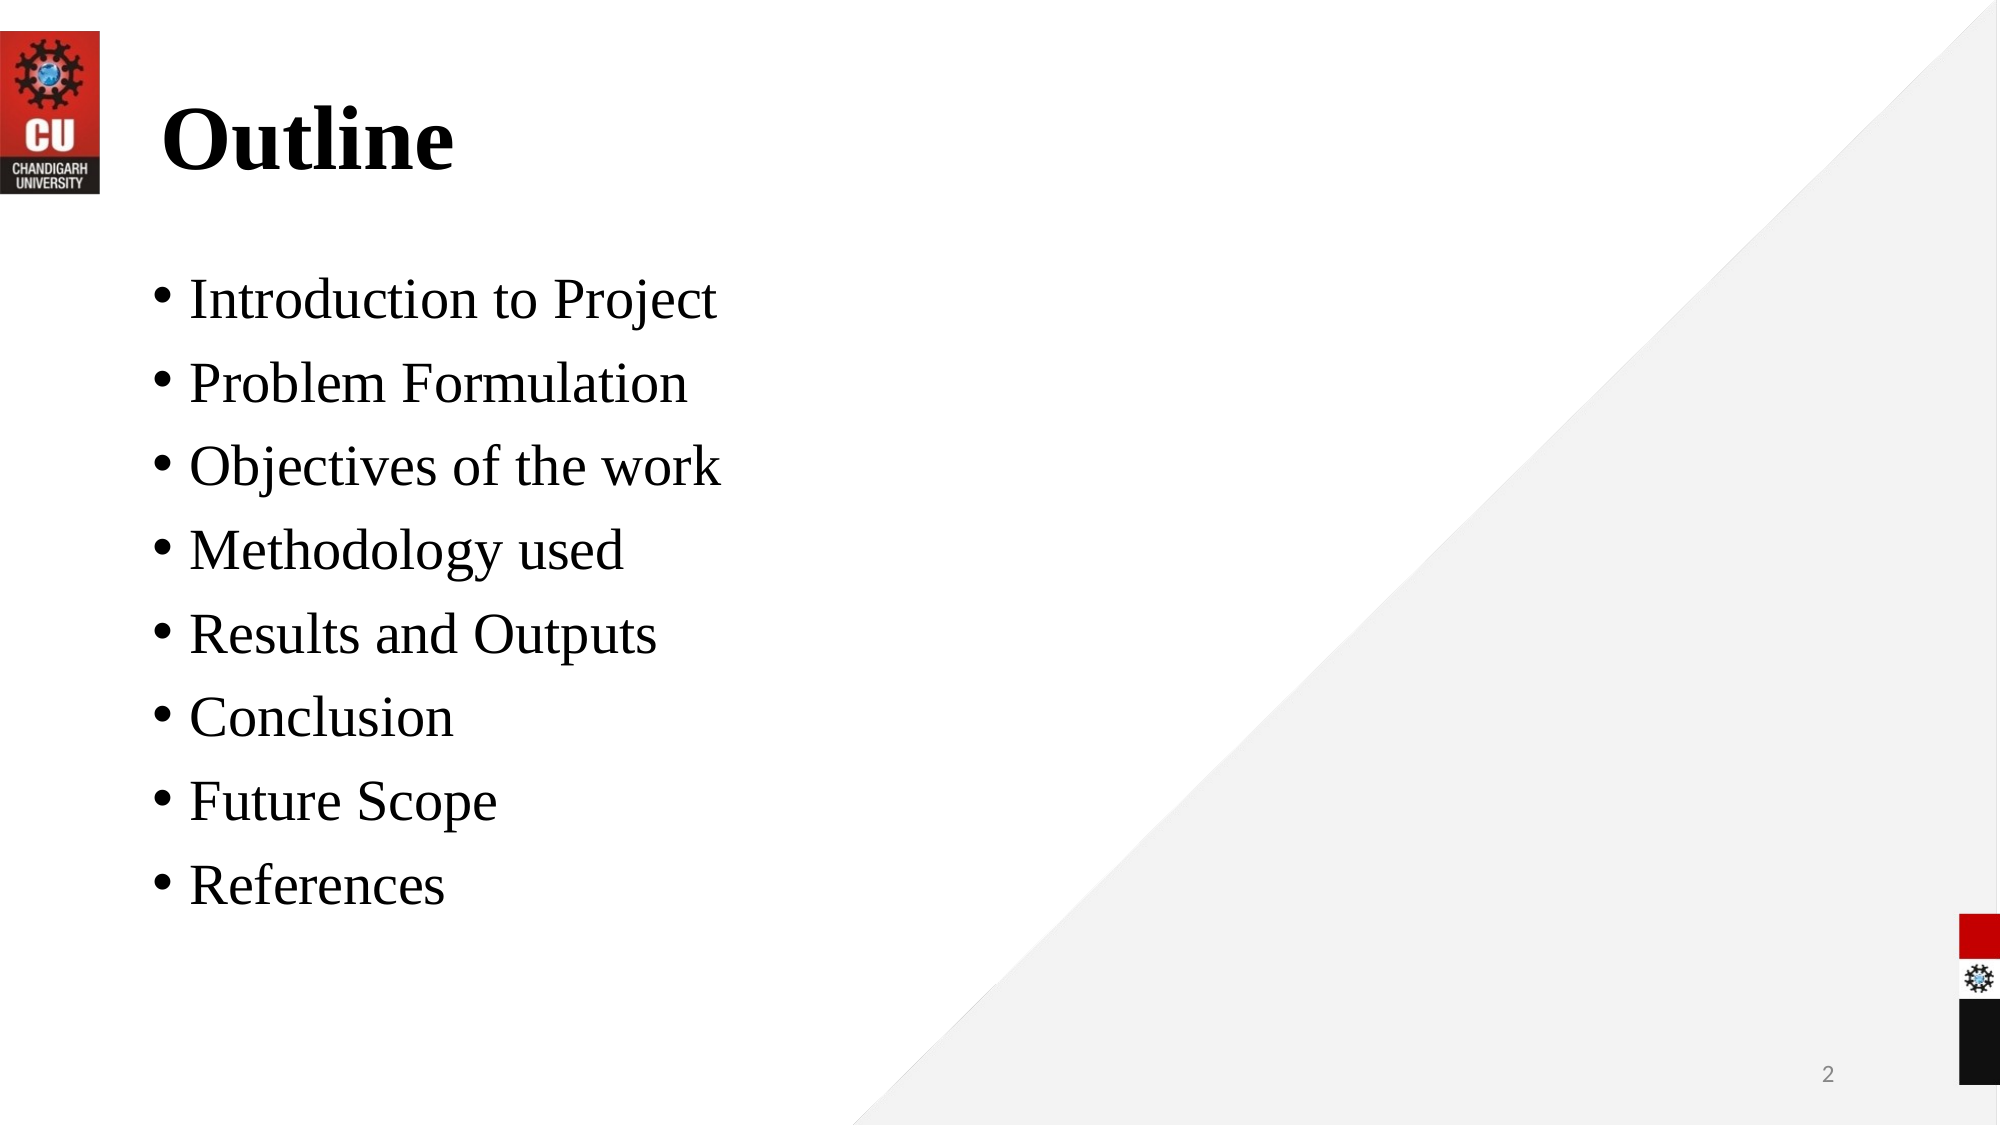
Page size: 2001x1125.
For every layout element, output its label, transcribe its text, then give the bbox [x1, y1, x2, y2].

slide_number 19 [1815, 1061, 1854, 1125]
text_box Introduction to Project Problem Formulation Objectives of the work Methodology used Results and Outputs Conclusion Future Scope References [150, 244, 725, 916]
title Outline [158, 75, 458, 244]
picture [0, 0, 2000, 1125]
